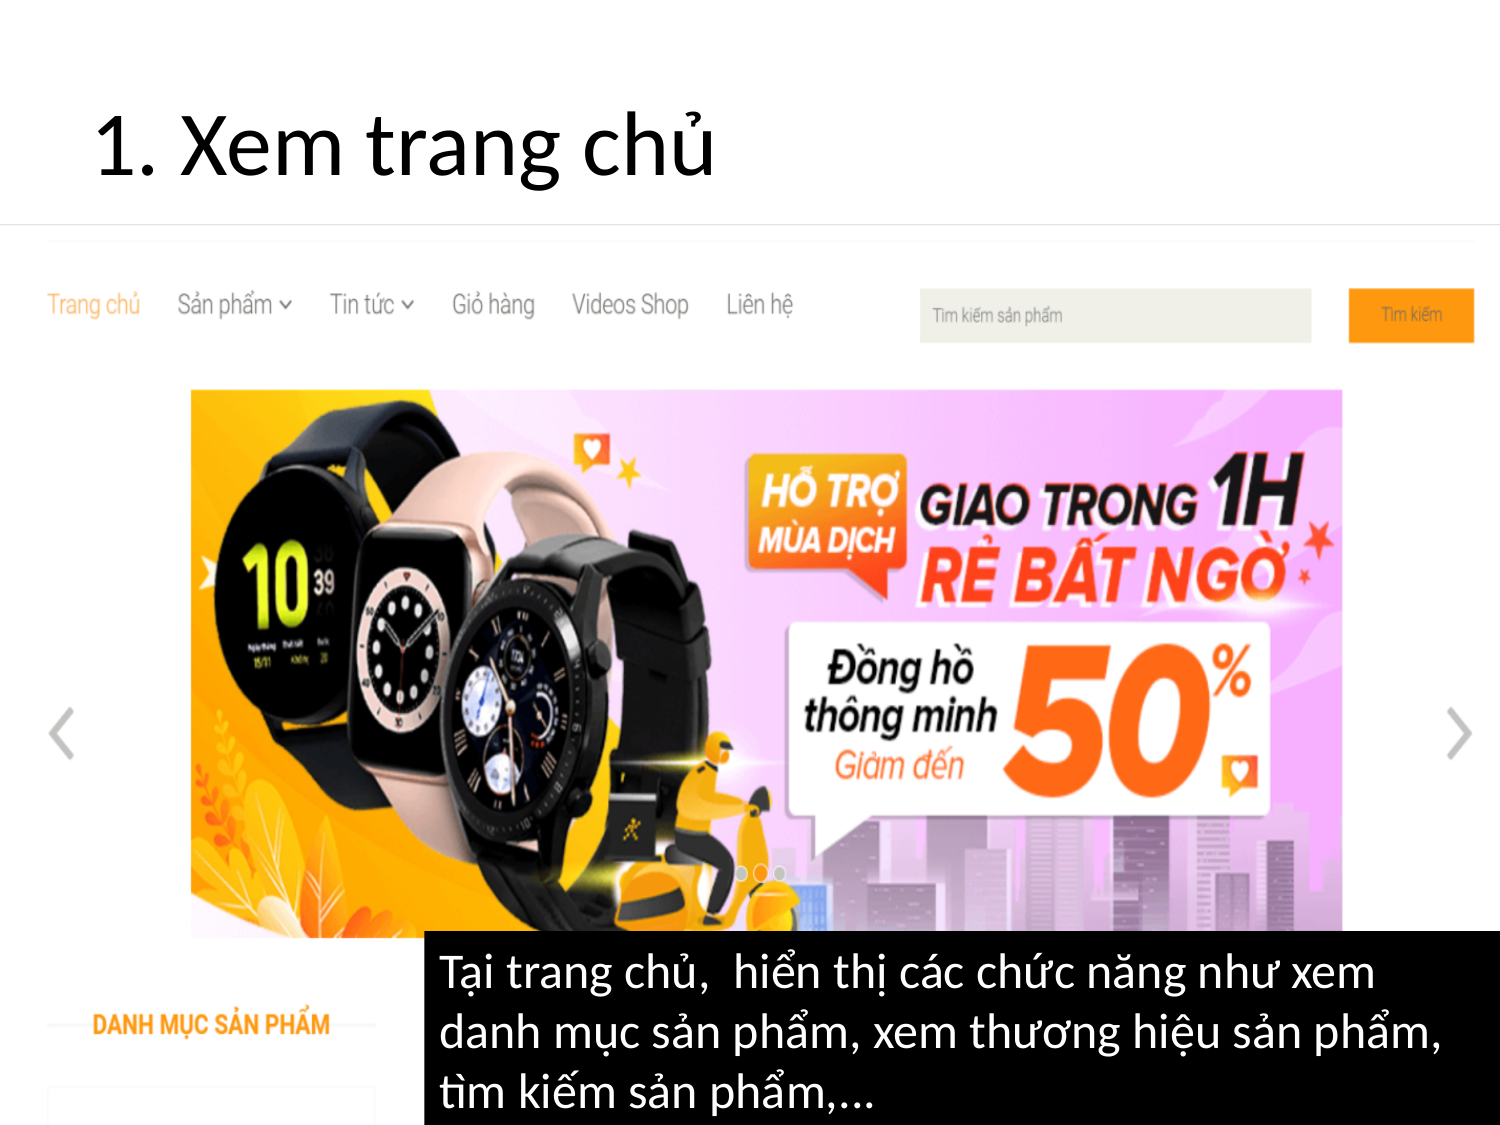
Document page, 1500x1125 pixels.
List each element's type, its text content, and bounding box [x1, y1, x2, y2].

title 1. Xem trang chủ [75, 45, 1425, 224]
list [0, 224, 1500, 1125]
